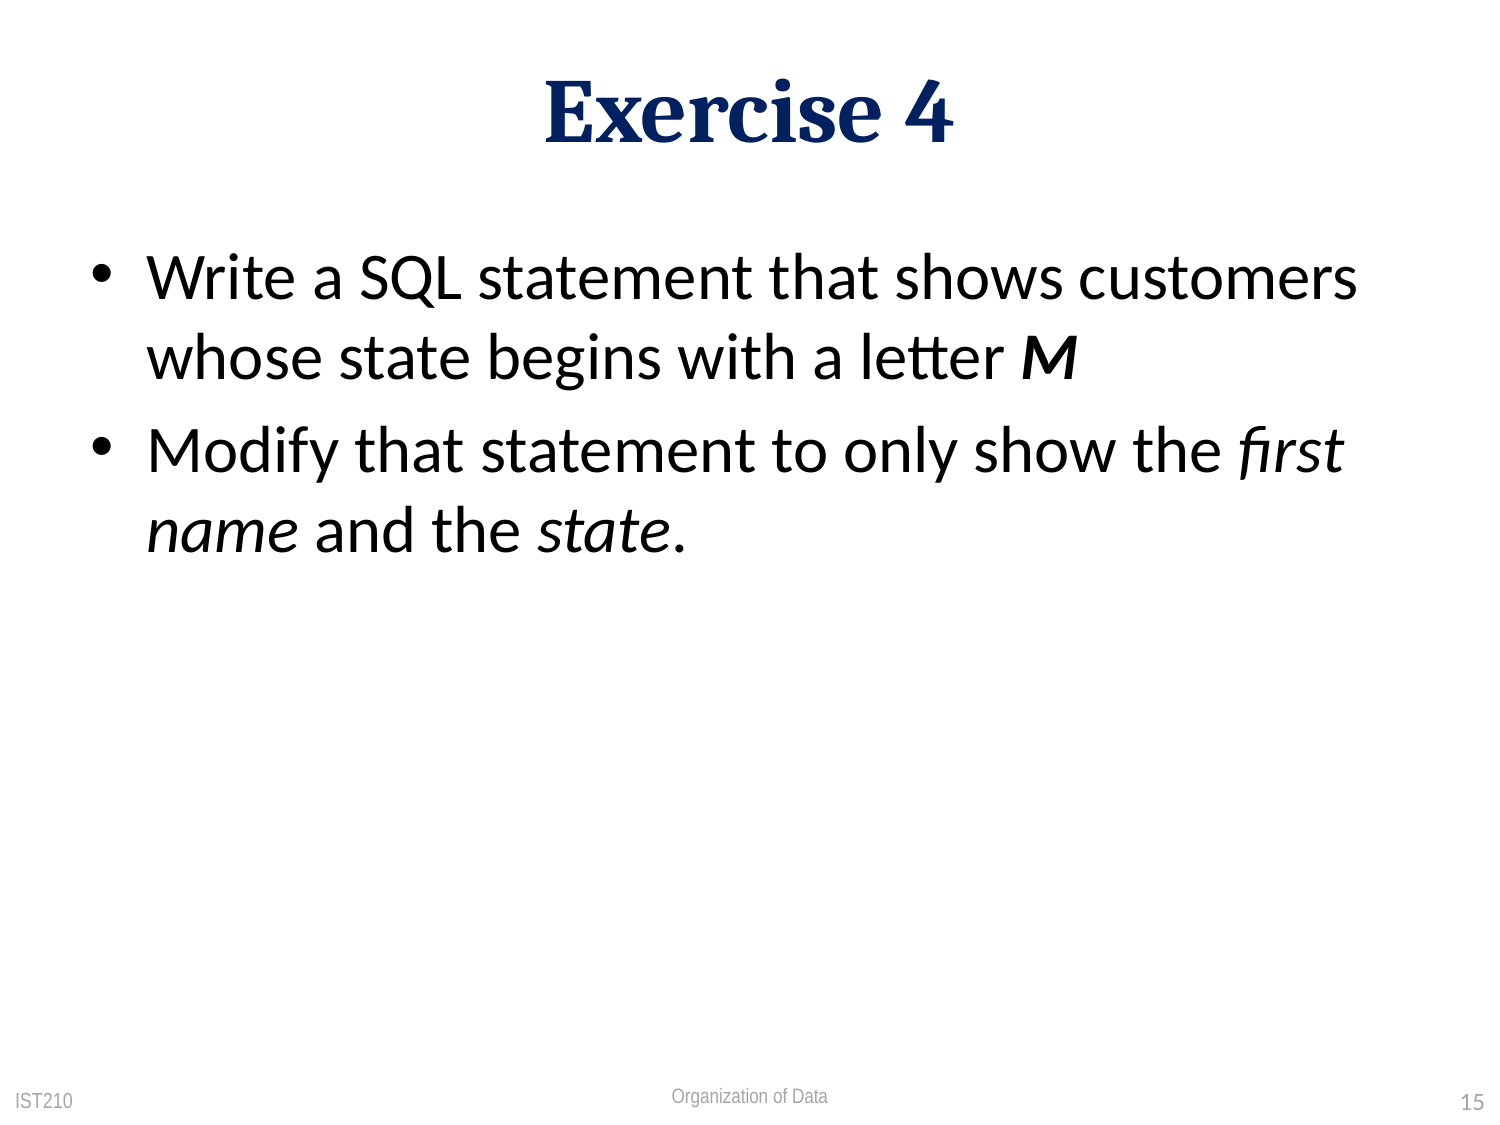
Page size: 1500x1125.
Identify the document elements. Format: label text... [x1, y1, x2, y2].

slide_number 15 [1074, 1074, 1500, 1125]
title Exercise 4 [75, 0, 1425, 213]
slide_number IST210 [0, 1074, 425, 1125]
footer Organization of Data [425, 1074, 1074, 1121]
list Write a SQL statement that shows customers whose state begins with a letter M Modify that statement to only show the first name and the state. [75, 224, 1425, 1005]
